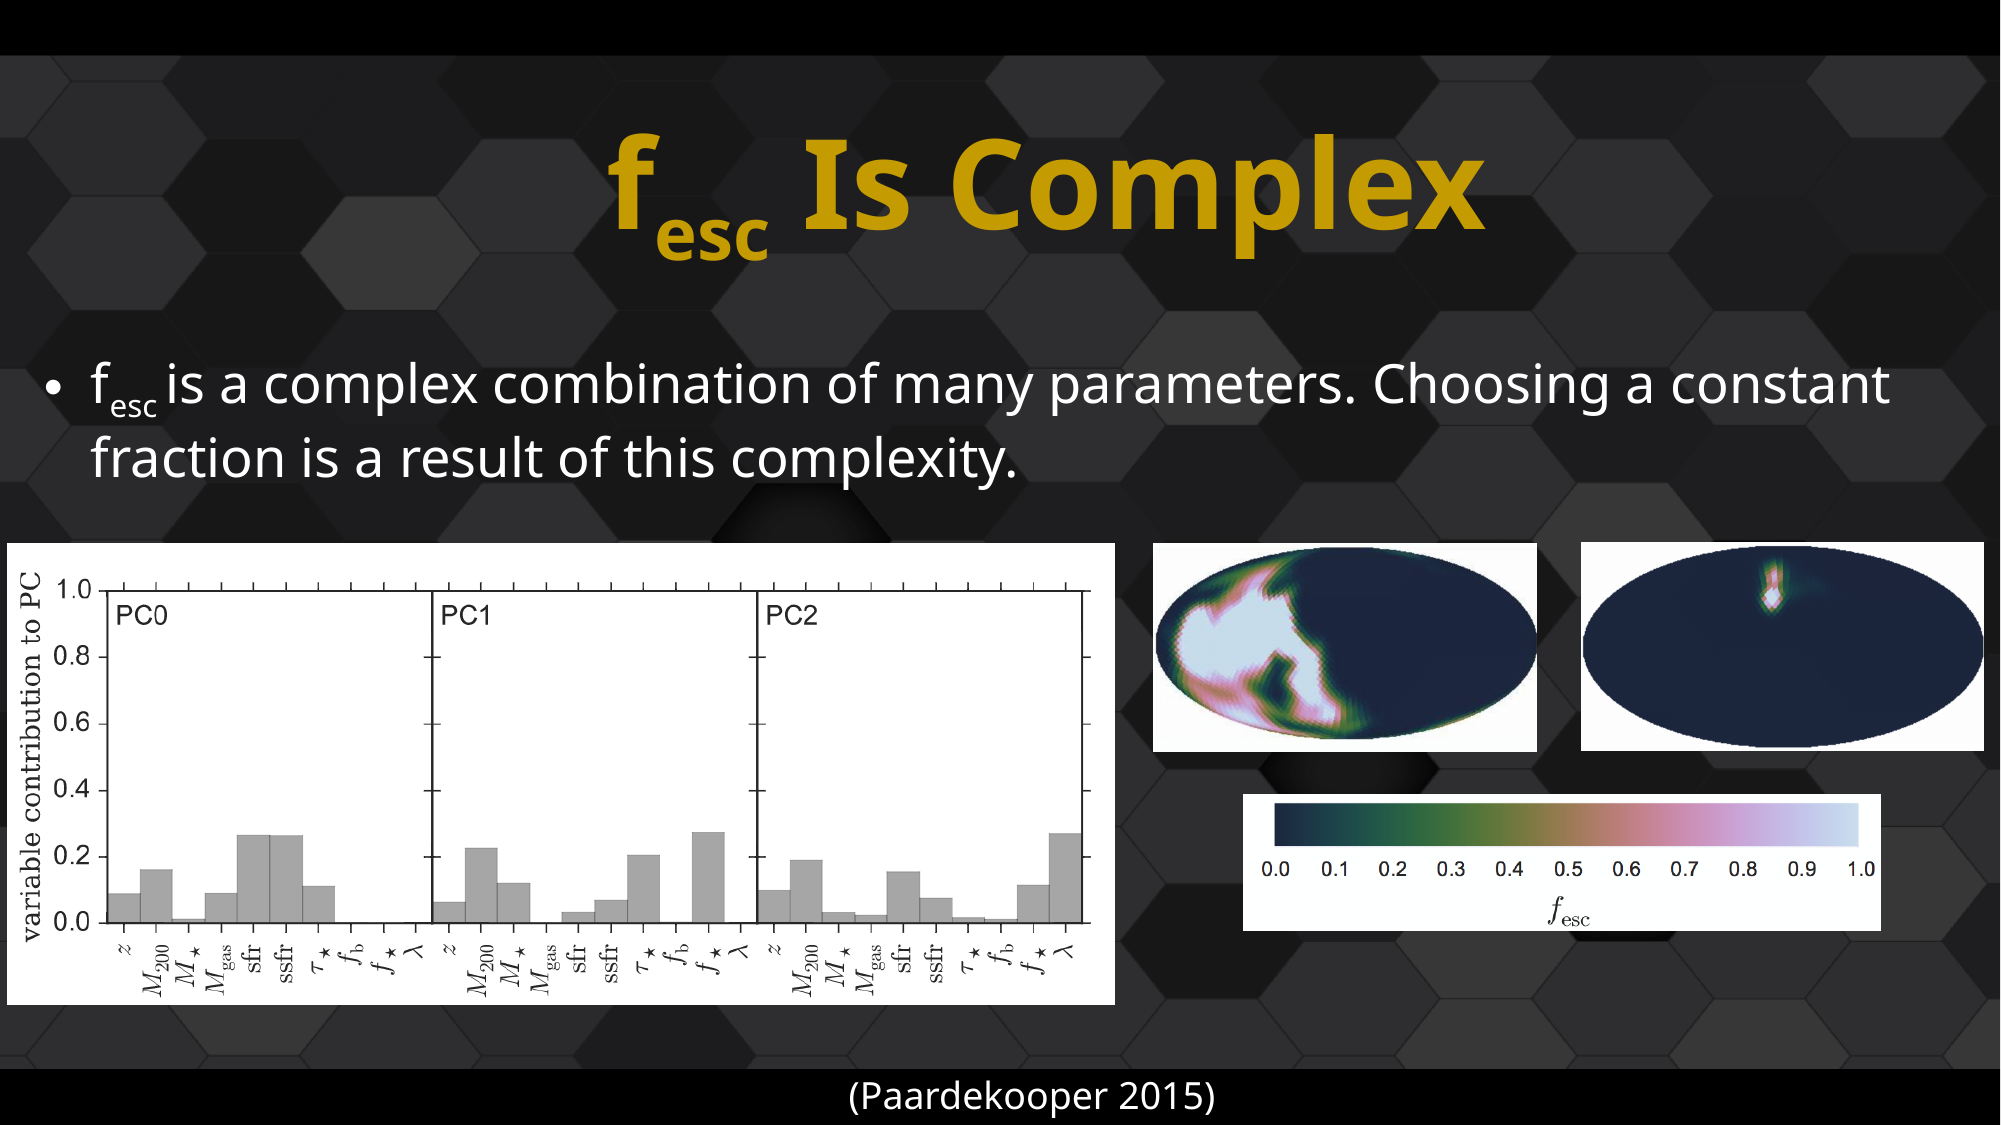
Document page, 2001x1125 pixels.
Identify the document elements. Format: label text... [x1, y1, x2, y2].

text_box (Paardekooper 2015) [833, 1064, 1300, 1125]
text_box fesc is a complex combination of many parameters. Choosing a constant fraction is a result of this complexity. [29, 342, 1985, 497]
picture [0, 0, 2001, 1125]
text_box fesc Is Complex [231, 46, 1863, 268]
